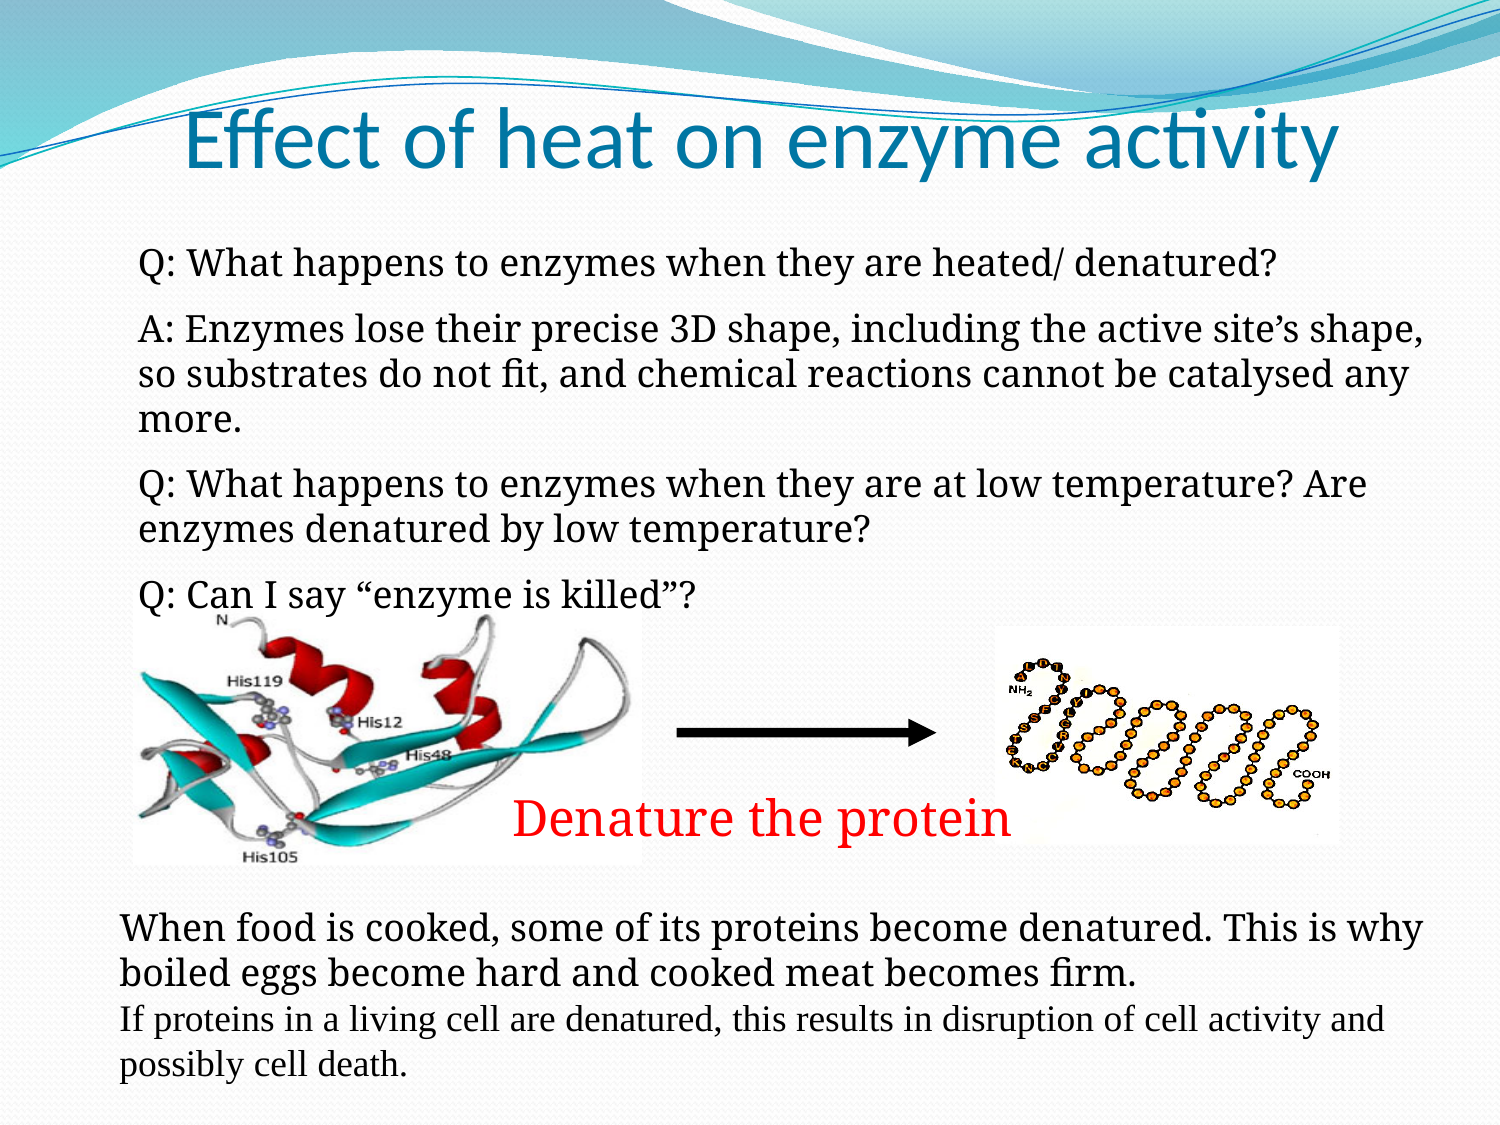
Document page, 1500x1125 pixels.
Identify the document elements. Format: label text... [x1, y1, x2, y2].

title Effect of heat on enzyme activity [81, 70, 1444, 292]
text_box Q: What happens to enzymes when they are heated/ denatured? A: Enzymes lose their precise 3D shape, including the active site’s shape, so substrates do not fit, and chemical reactions cannot be catalysed any more. Q: What happens to enzymes when they are at low temperature? Are enzymes denatured by low temperature? Q: Can I say “enzyme is killed”? [123, 231, 1486, 624]
text_box [676, 726, 937, 739]
text_box Denature the protein [648, 779, 995, 855]
text_box When food is cooked, some of its proteins become denatured. This is why boiled eggs become hard and cooked meat becomes firm. If proteins in a living cell are denatured, this results in disruption of cell activity and possibly cell death. [104, 896, 1500, 1092]
picture [995, 625, 1339, 844]
picture [133, 590, 642, 865]
